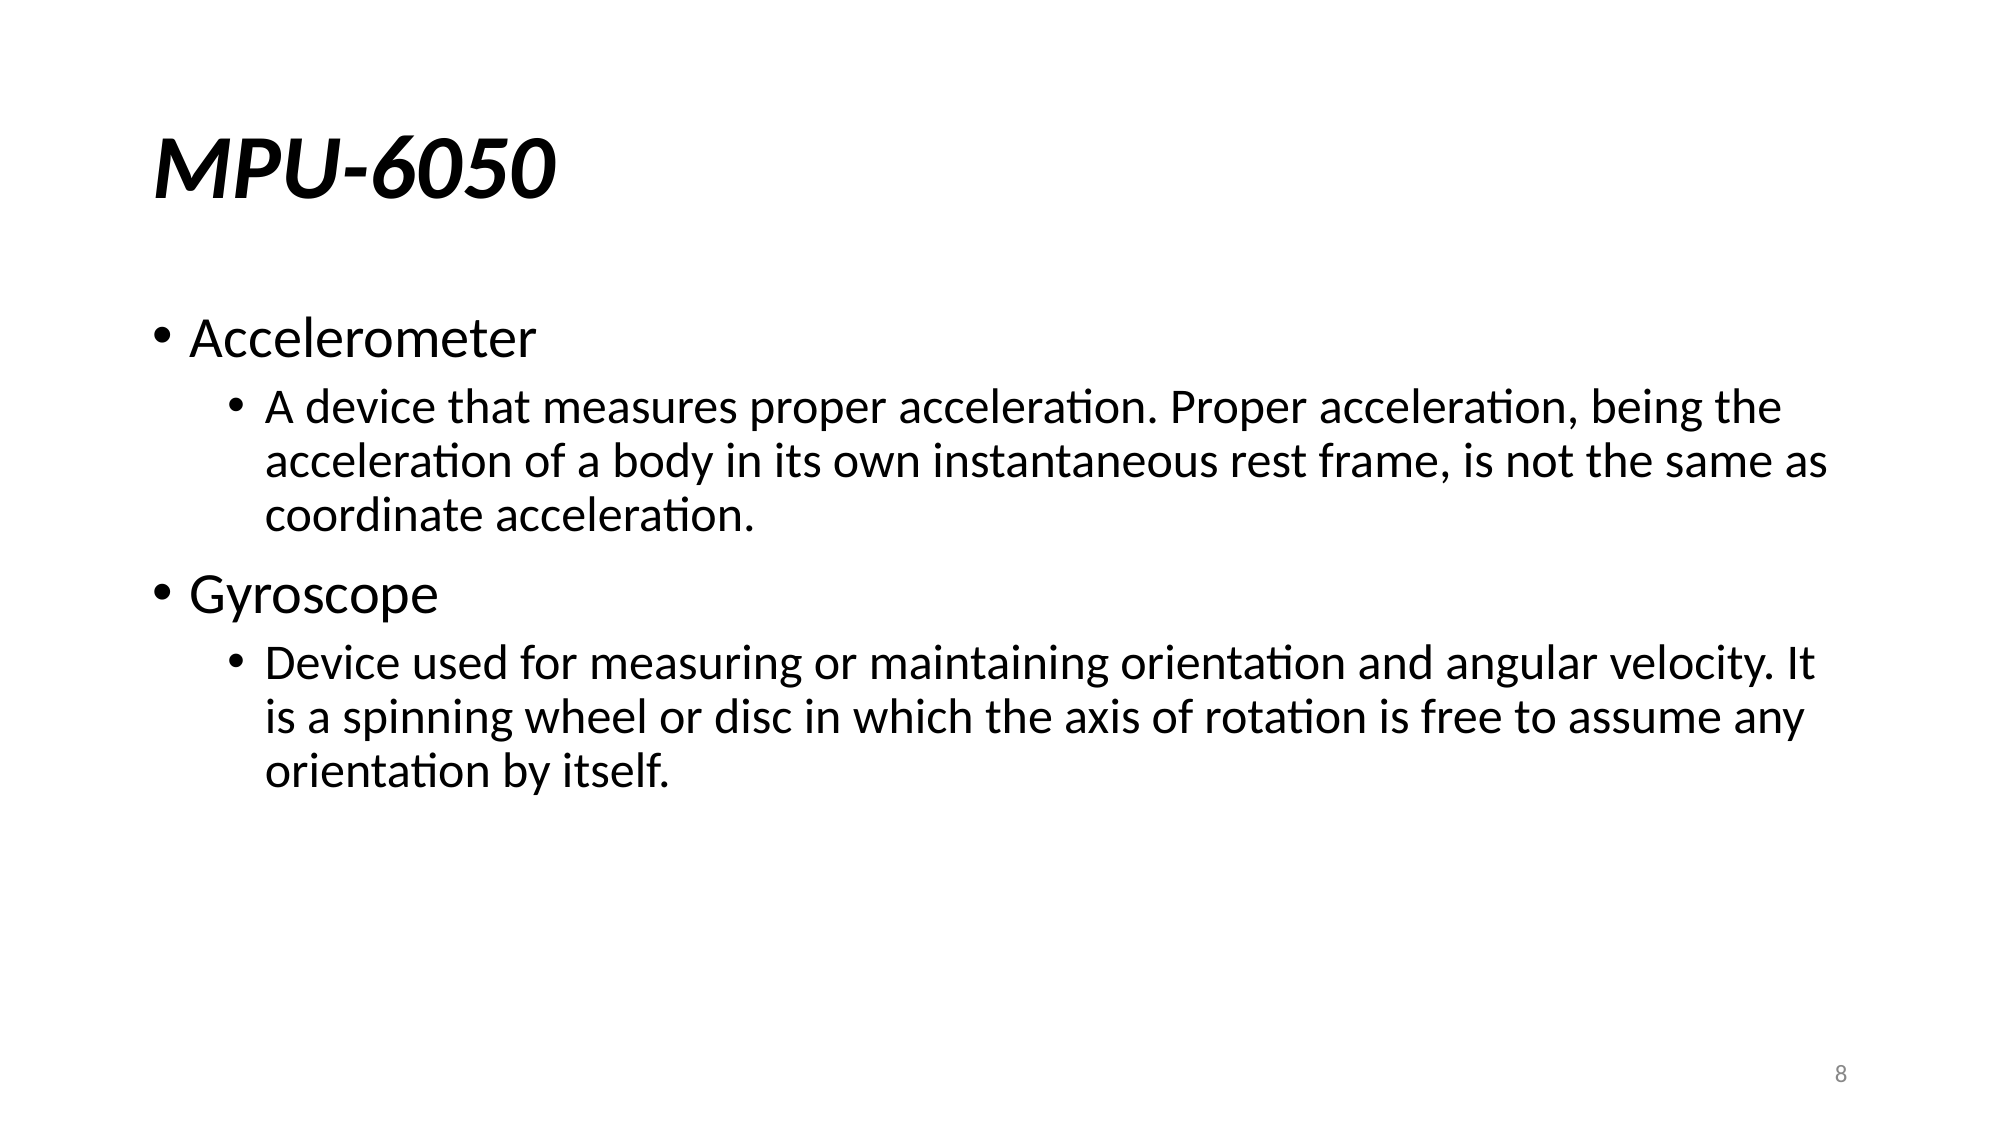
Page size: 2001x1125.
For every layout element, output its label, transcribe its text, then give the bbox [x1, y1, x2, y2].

title MPU-6050 [137, 59, 1863, 278]
slide_number ‹#› [1412, 1042, 1863, 1103]
list Accelerometer A device that measures proper acceleration. Proper acceleration, being the acceleration of a body in its own instantaneous rest frame, is not the same as coordinate acceleration. Gyroscope Device used for measuring or maintaining orientation and angular velocity. It is a spinning wheel or disc in which the axis of rotation is free to assume any orientation by itself. [137, 299, 1863, 1014]
